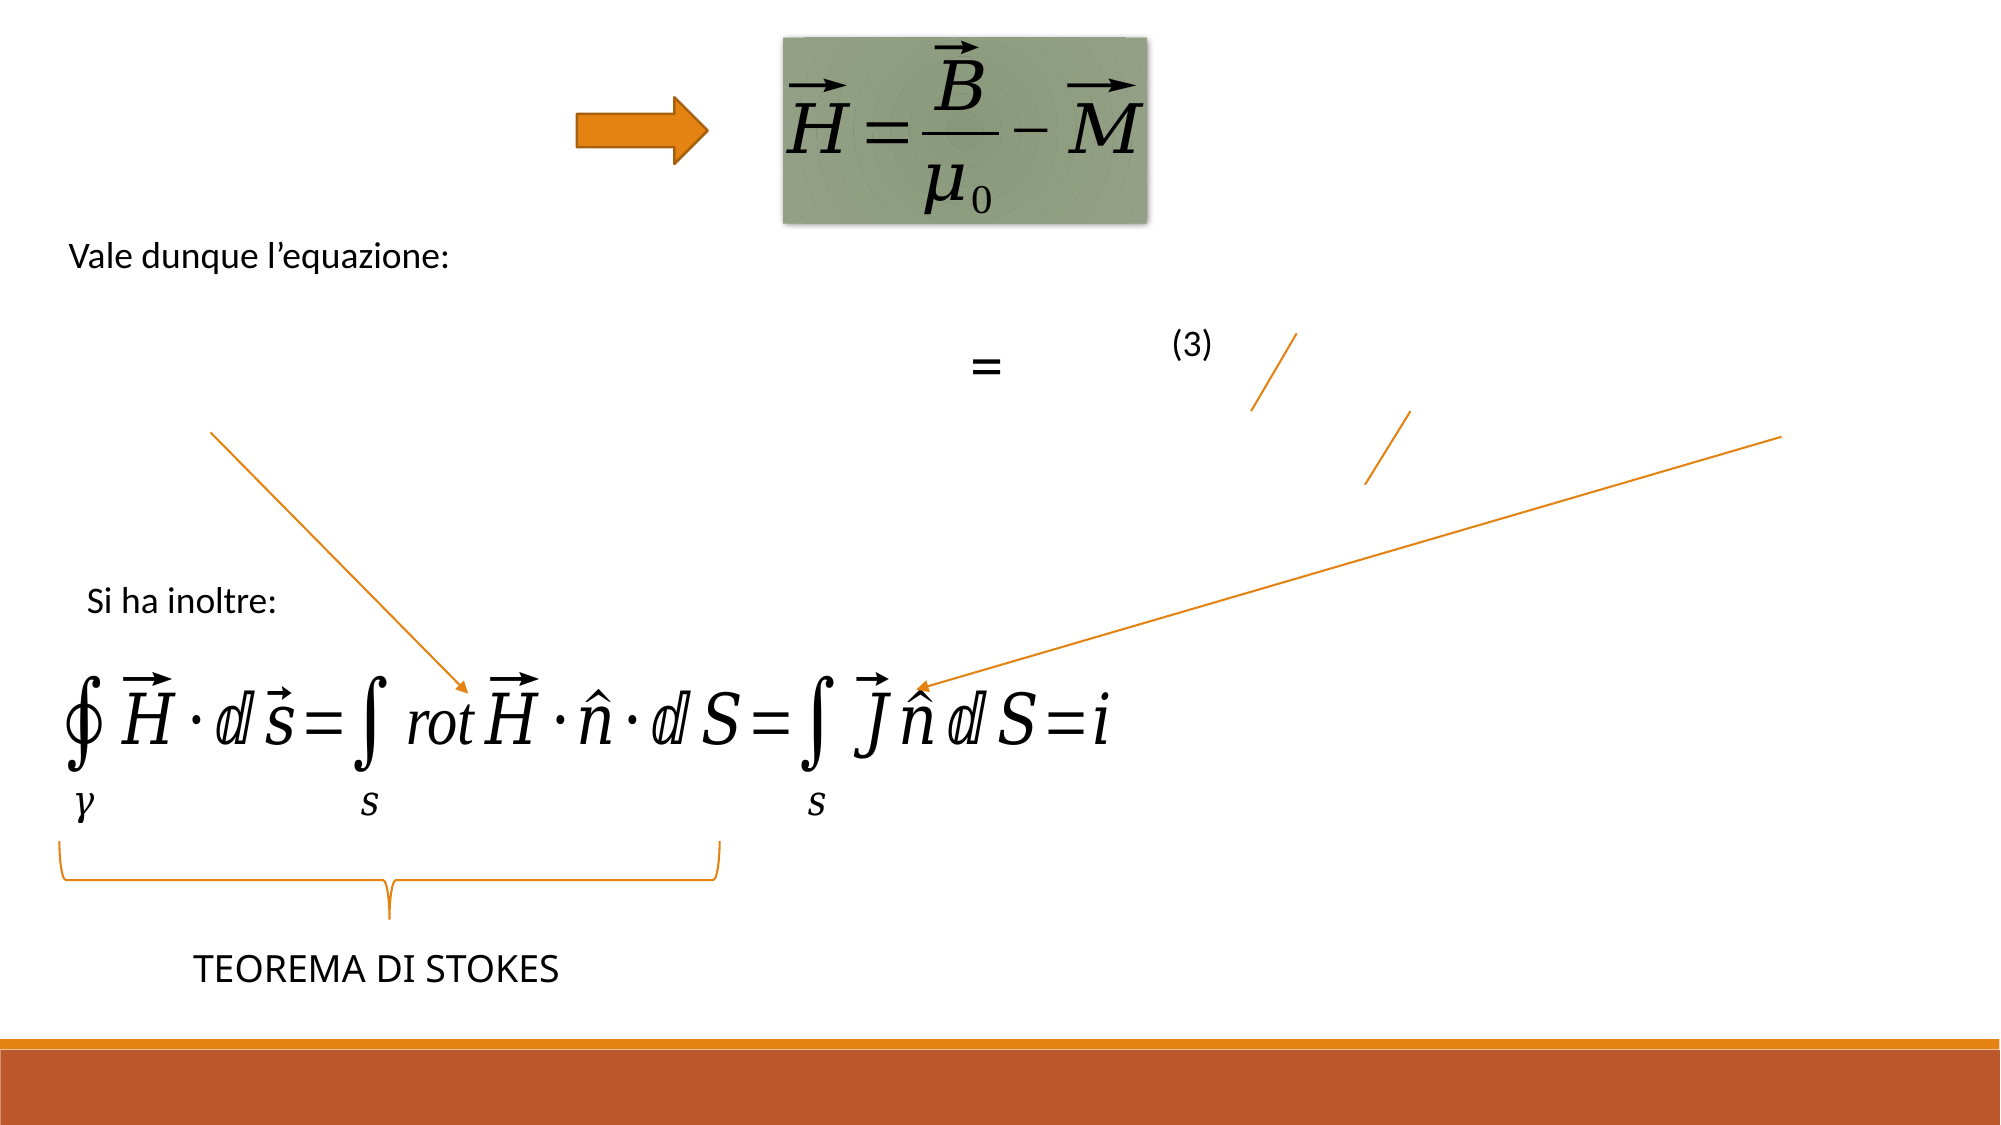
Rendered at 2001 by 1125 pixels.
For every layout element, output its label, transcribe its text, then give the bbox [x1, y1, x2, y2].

text_box [575, 96, 709, 166]
text_box Vale dunque l’equazione: [53, 223, 466, 284]
text_box [58, 841, 721, 920]
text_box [209, 431, 469, 695]
text_box Si ha inoltre: [72, 568, 207, 629]
text_box TEOREMA DI STOKES [178, 937, 601, 998]
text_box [915, 436, 1783, 691]
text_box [70, 311, 1860, 486]
